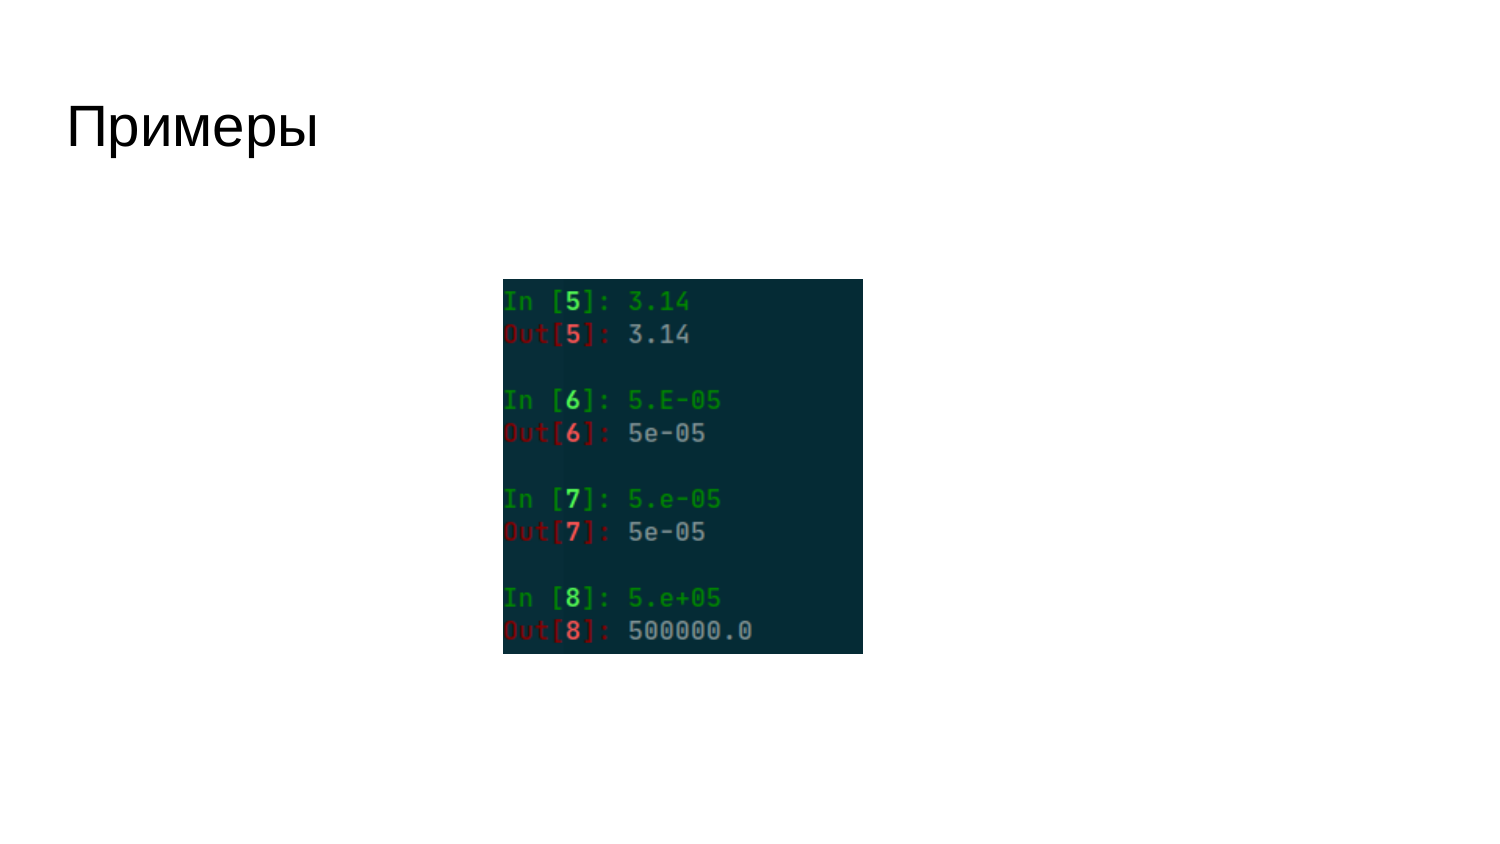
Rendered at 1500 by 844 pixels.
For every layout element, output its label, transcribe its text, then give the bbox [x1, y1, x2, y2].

title Примеры [51, 72, 1449, 167]
picture [502, 279, 863, 654]
